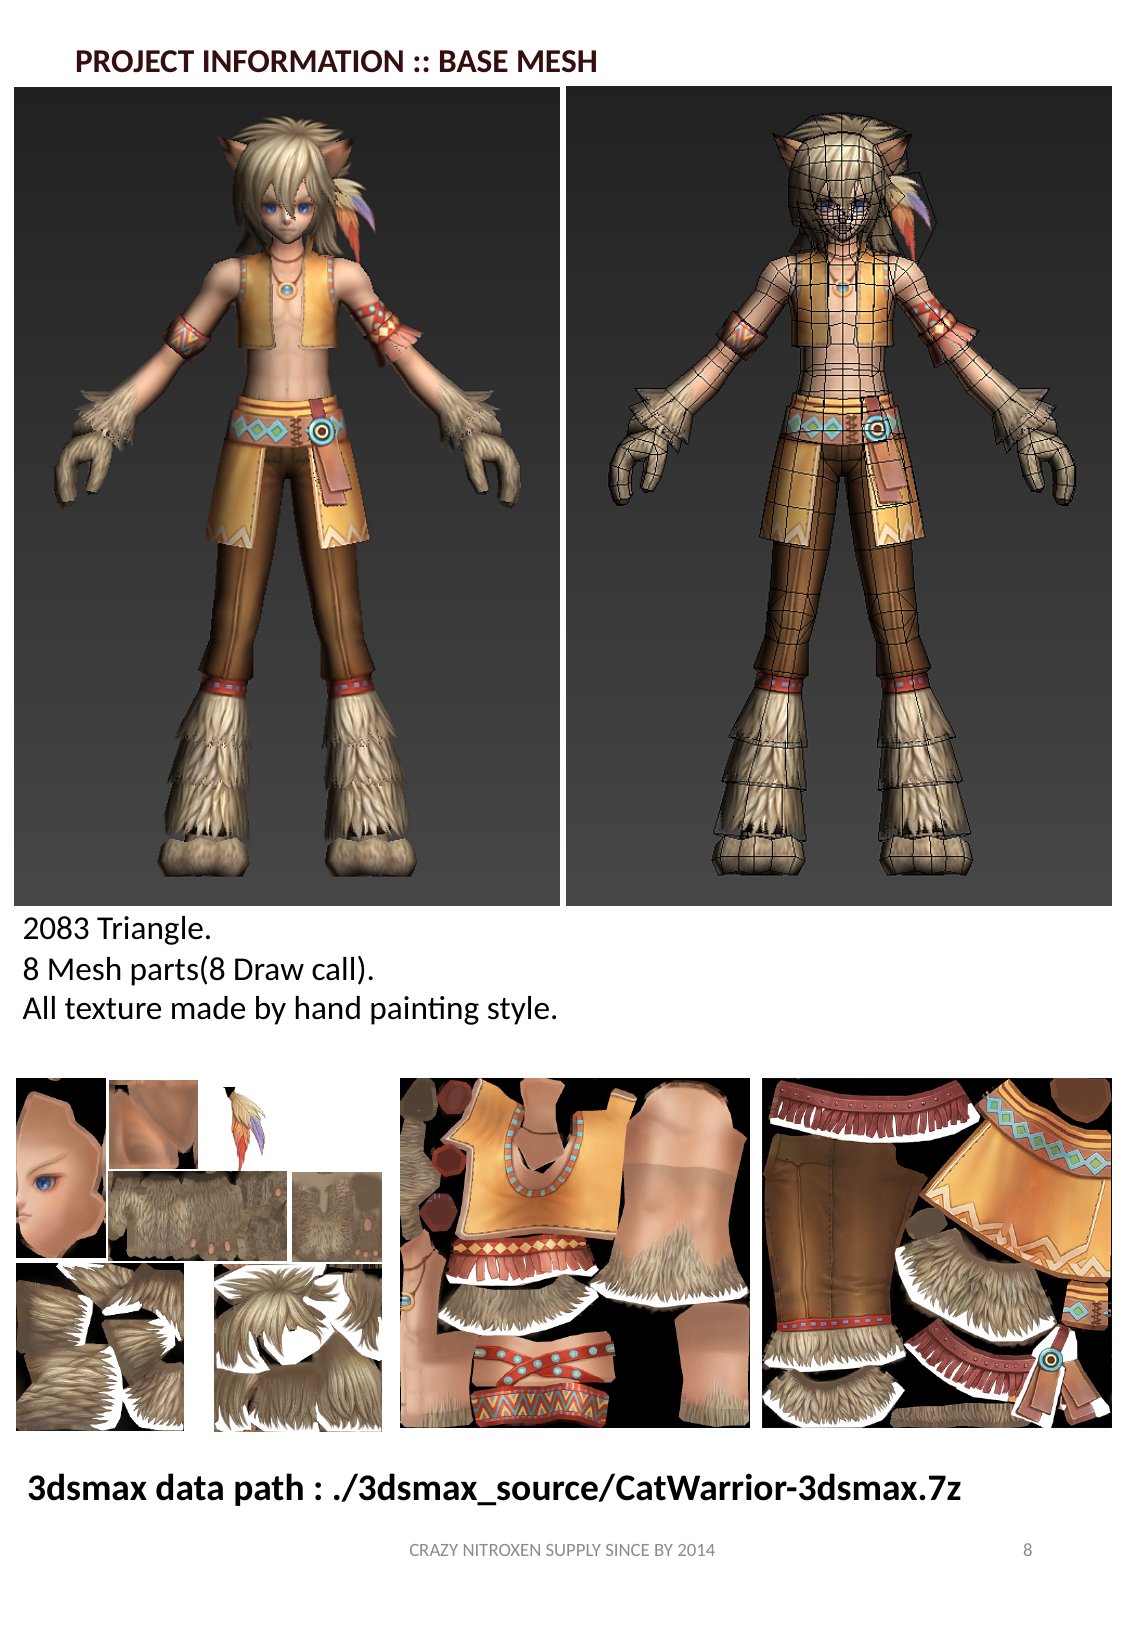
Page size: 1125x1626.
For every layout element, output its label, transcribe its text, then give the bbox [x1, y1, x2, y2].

footer CRAZY NITROXEN SUPPLY SINCE BY 2014 [372, 1516, 753, 1593]
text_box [16, 1078, 1112, 1432]
text_box PROJECT INFORMATION :: BASE MESH [60, 31, 1030, 86]
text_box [14, 86, 1112, 906]
text_box 3dsmax data path : ./3dsmax_source/CatWarrior-3dsmax.7z [12, 1455, 977, 1516]
text_box 2083 Triangle. 8 Mesh parts(8 Draw call). All texture made by hand painting style. [8, 899, 895, 1034]
slide_number 8 [794, 1506, 1048, 1593]
